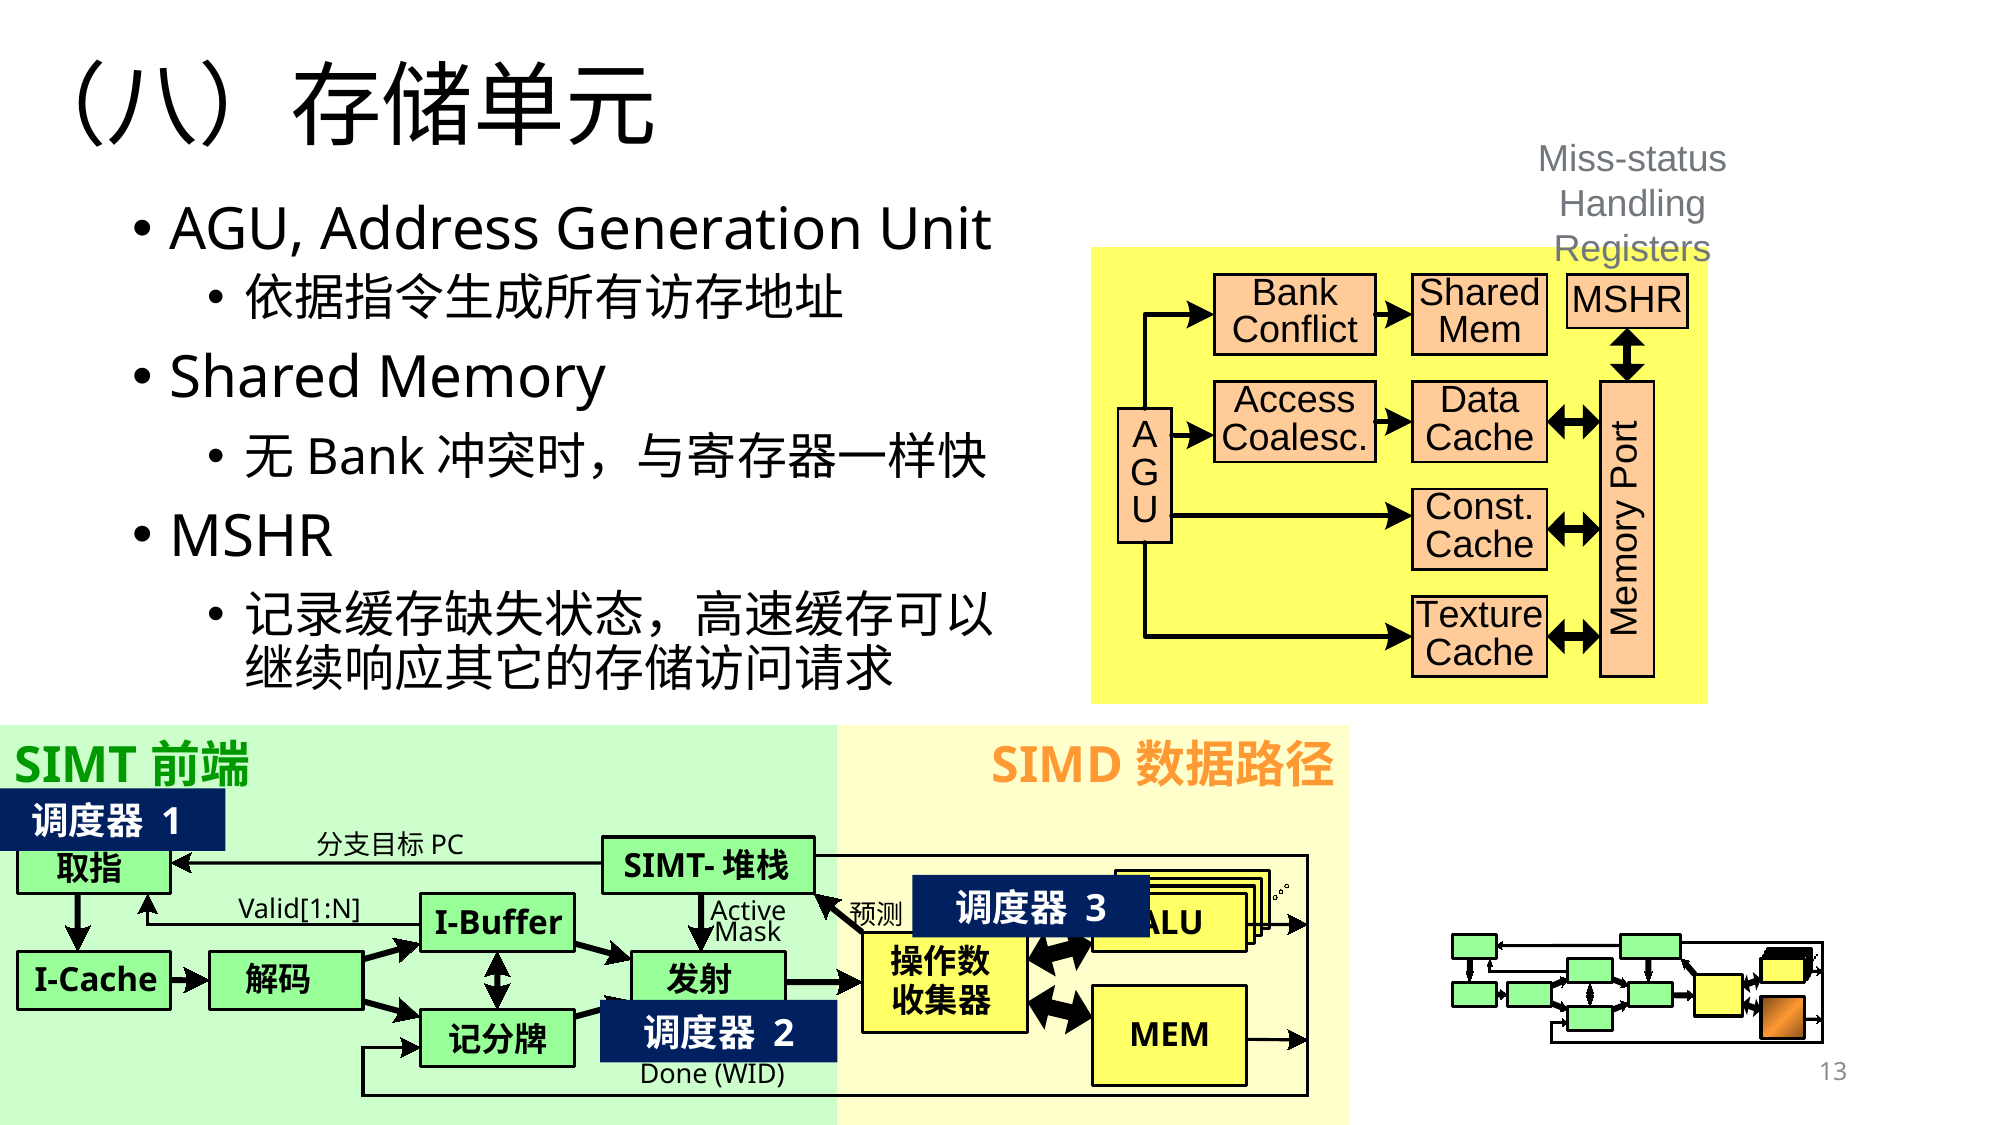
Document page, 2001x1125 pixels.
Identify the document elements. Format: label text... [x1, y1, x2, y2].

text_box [1452, 934, 1823, 1043]
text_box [0, 724, 1351, 1125]
text_box [317, 150, 1522, 338]
text_box Miss-status Handling Registers [1522, 127, 1743, 277]
text_box AGU, Address Generation Unit 依据指令生成所有访存地址 Shared Memory 无Bank冲突时，与寄存器一样快 MSHR 记录缓存缺失状态，高速缓存可以继续响应其它的存储访问请求 [117, 191, 1054, 724]
slide_number 13 [1412, 1042, 1863, 1103]
title （八）存储单元 [0, 0, 1985, 218]
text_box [1086, 243, 1712, 708]
